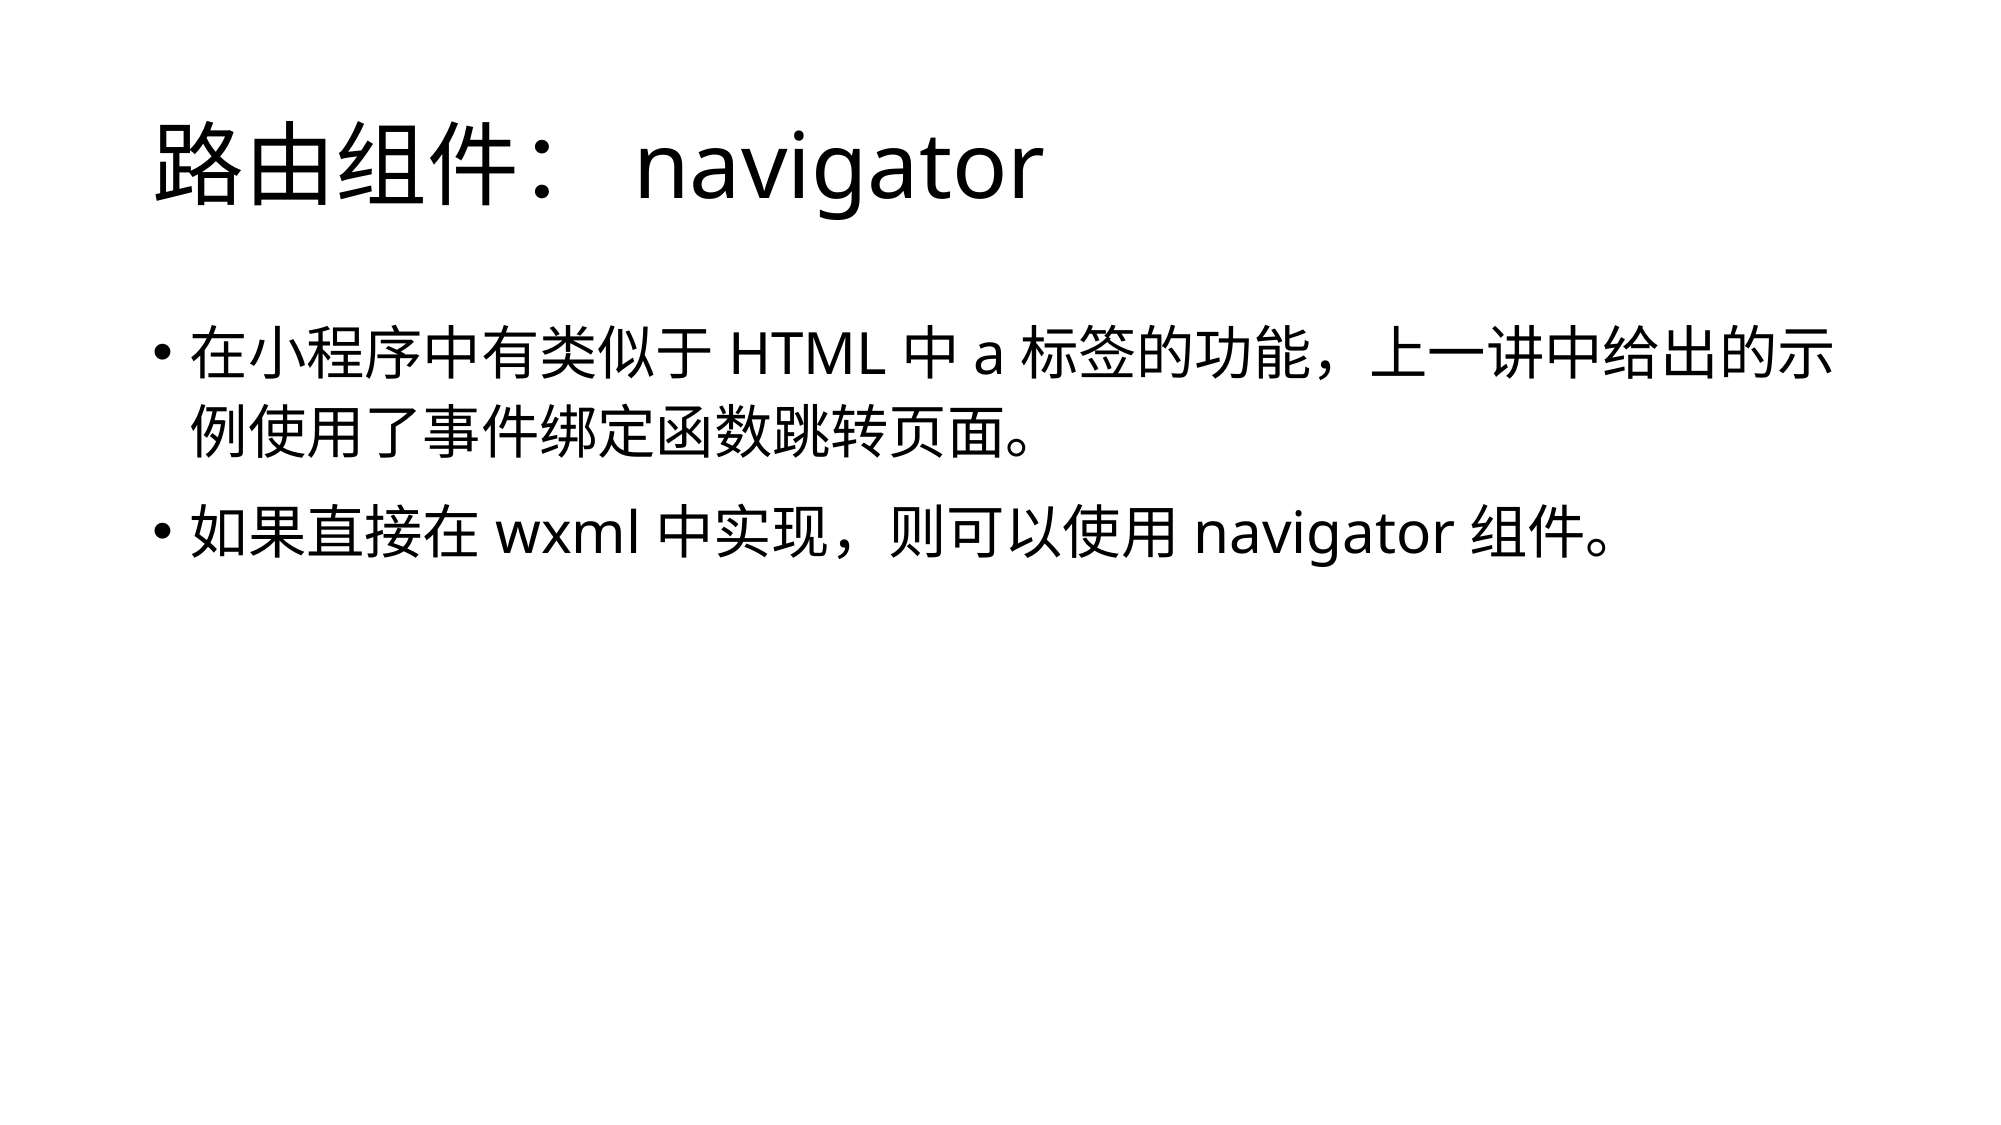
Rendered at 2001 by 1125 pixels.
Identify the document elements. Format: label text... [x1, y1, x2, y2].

list 在小程序中有类似于HTML中a标签的功能，上一讲中给出的示例使用了事件绑定函数跳转页面。 如果直接在wxml中实现，则可以使用navigator组件。 [137, 299, 1863, 1014]
title 路由组件：navigator [137, 59, 1863, 278]
